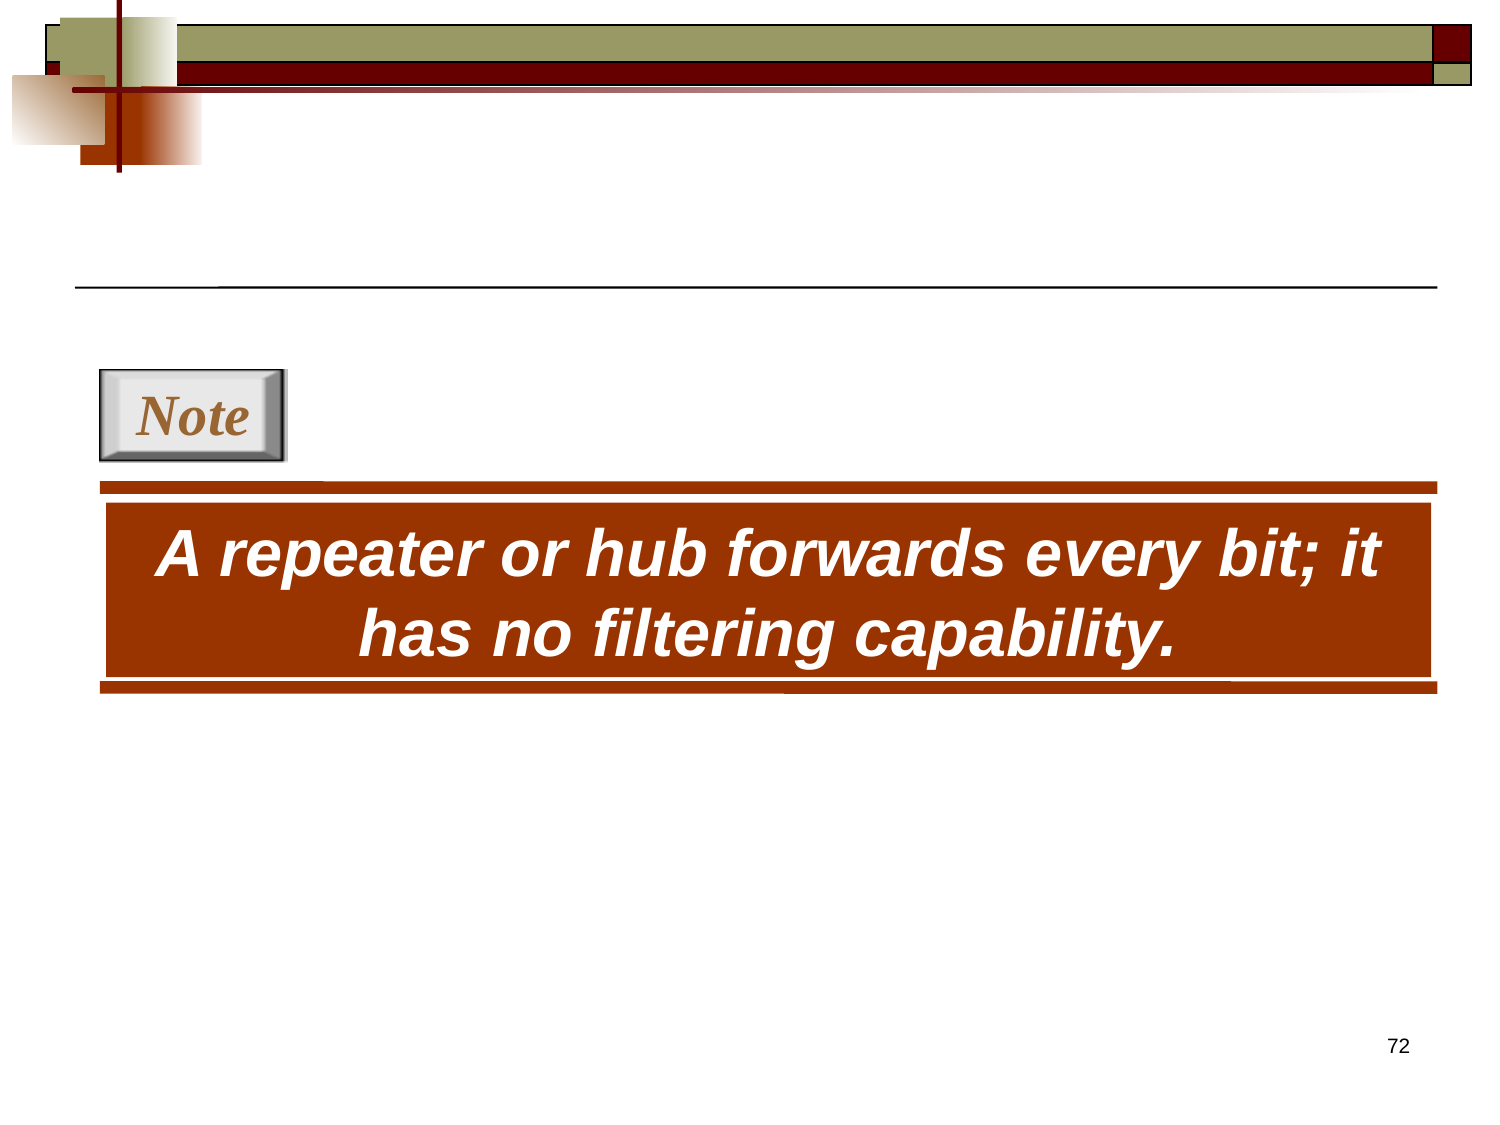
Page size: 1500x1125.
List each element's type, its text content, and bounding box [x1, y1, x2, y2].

text_box [72, 87, 1423, 93]
text_box A repeater or hub forwards every bit; it has no filtering capability. [106, 502, 1432, 678]
text_box [60, 17, 116, 86]
text_box [80, 93, 116, 165]
text_box [12, 75, 105, 145]
text_box [141, 93, 202, 165]
text_box [116, 0, 122, 87]
text_box [116, 93, 122, 173]
text_box [122, 93, 141, 165]
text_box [99, 369, 288, 463]
slide_number 72 [1112, 1024, 1426, 1101]
text_box [122, 17, 177, 86]
